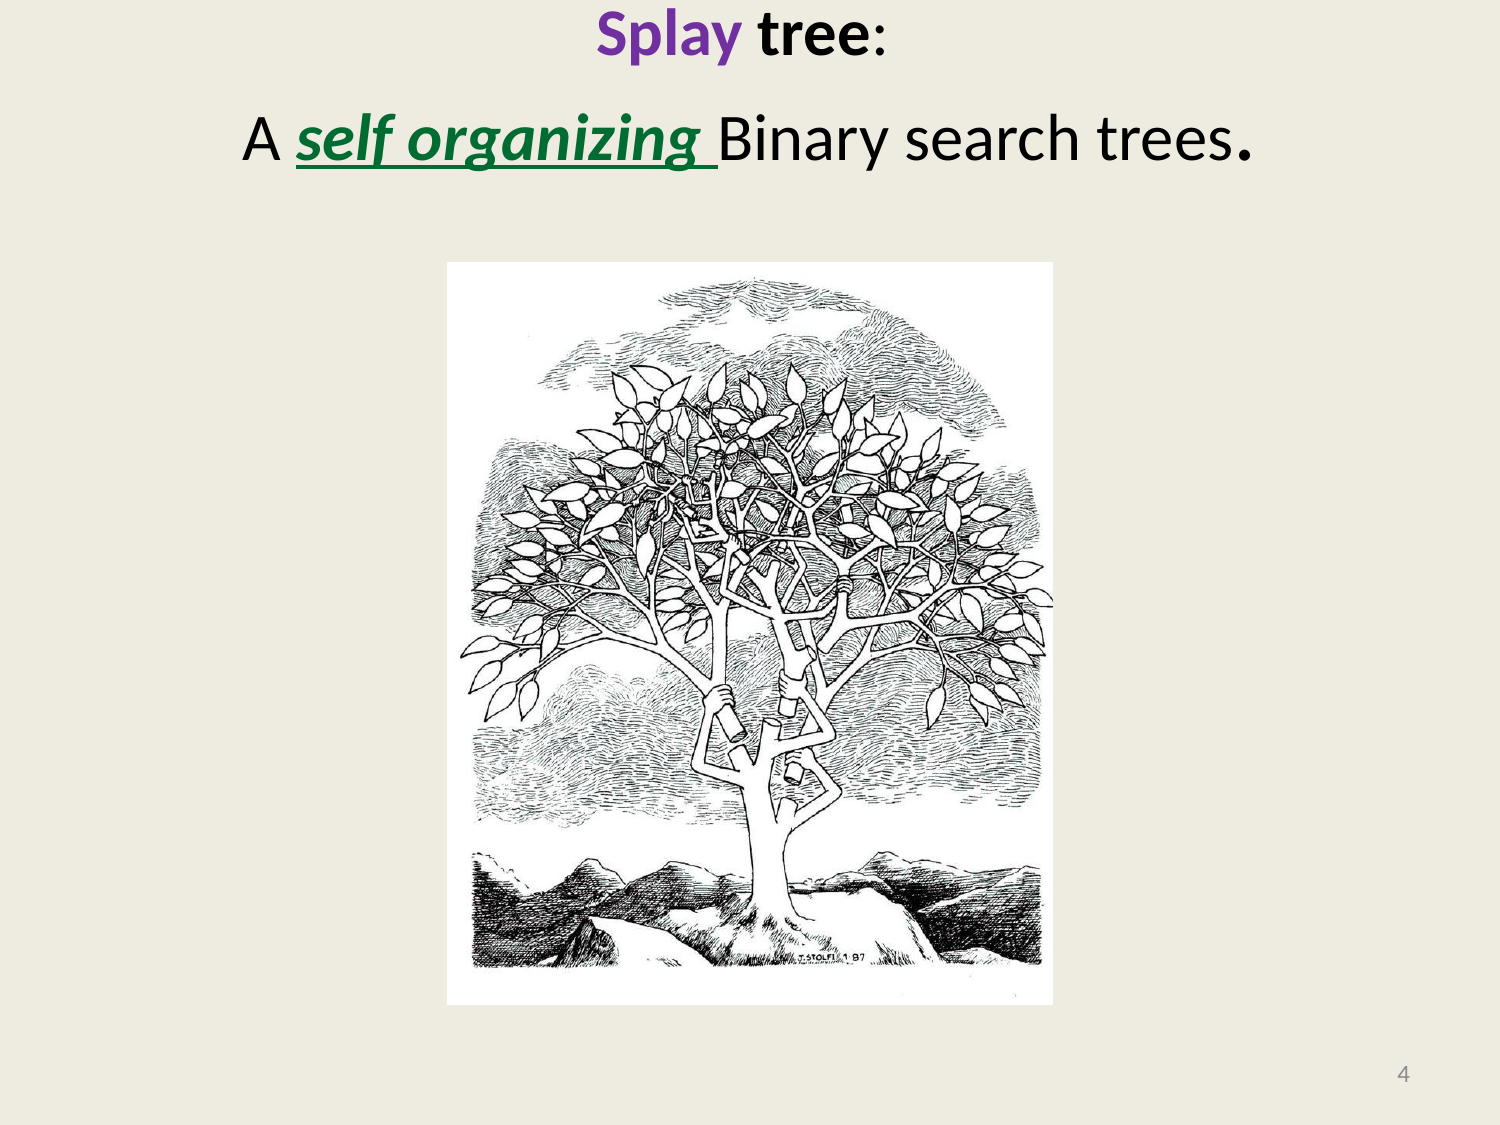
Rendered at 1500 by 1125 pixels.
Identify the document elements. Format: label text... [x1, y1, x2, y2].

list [447, 262, 1053, 1006]
slide_number 4 [1074, 1042, 1425, 1103]
title Splay tree: A self organizing Binary search trees. [75, 45, 1425, 233]
